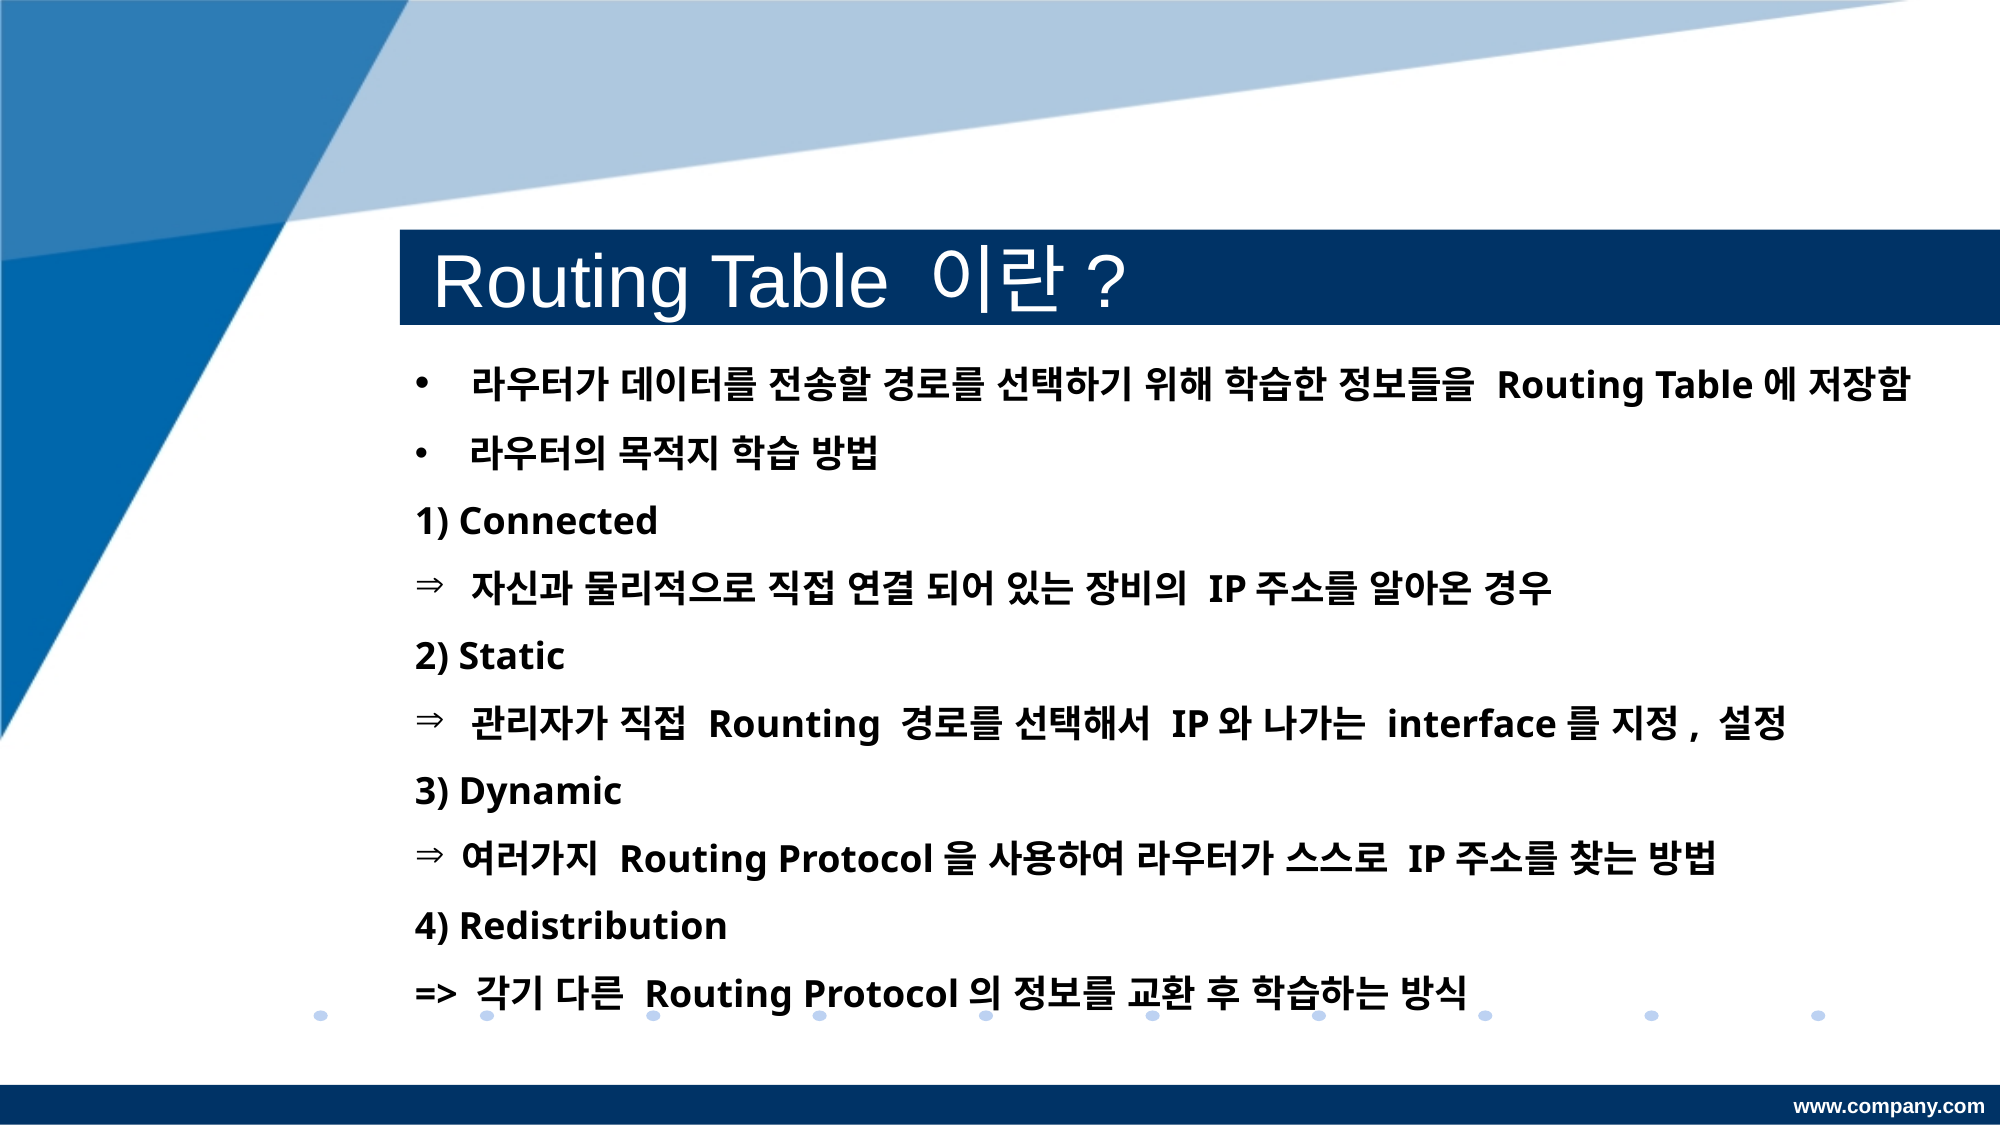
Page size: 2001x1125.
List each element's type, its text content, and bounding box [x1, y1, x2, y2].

picture [0, 0, 2000, 842]
text_box 라우터가 데이터를 전송할 경로를 선택하기 위해 학습한 정보들을 Routing Table에 저장함 라우터의 목적지 학습 방법 1) Connected 자신과 물리적으로 직접 연결 되어 있는 장비의 IP주소를 알아온 경우 2) Static 관리자가 직접 Rounting 경로를 선택해서 IP와 나가는 interface를 지정, 설정 3) Dynamic 여러가지 Routing Protocol을 사용하여 라우터가 스스로 IP주소를 찾는 방법 4) Redistribution => 각기 다른 Routing Protocol의 정보를 교환 후 학습하는 방식 [399, 324, 2000, 1023]
title Routing Table 이란? [399, 229, 2000, 324]
